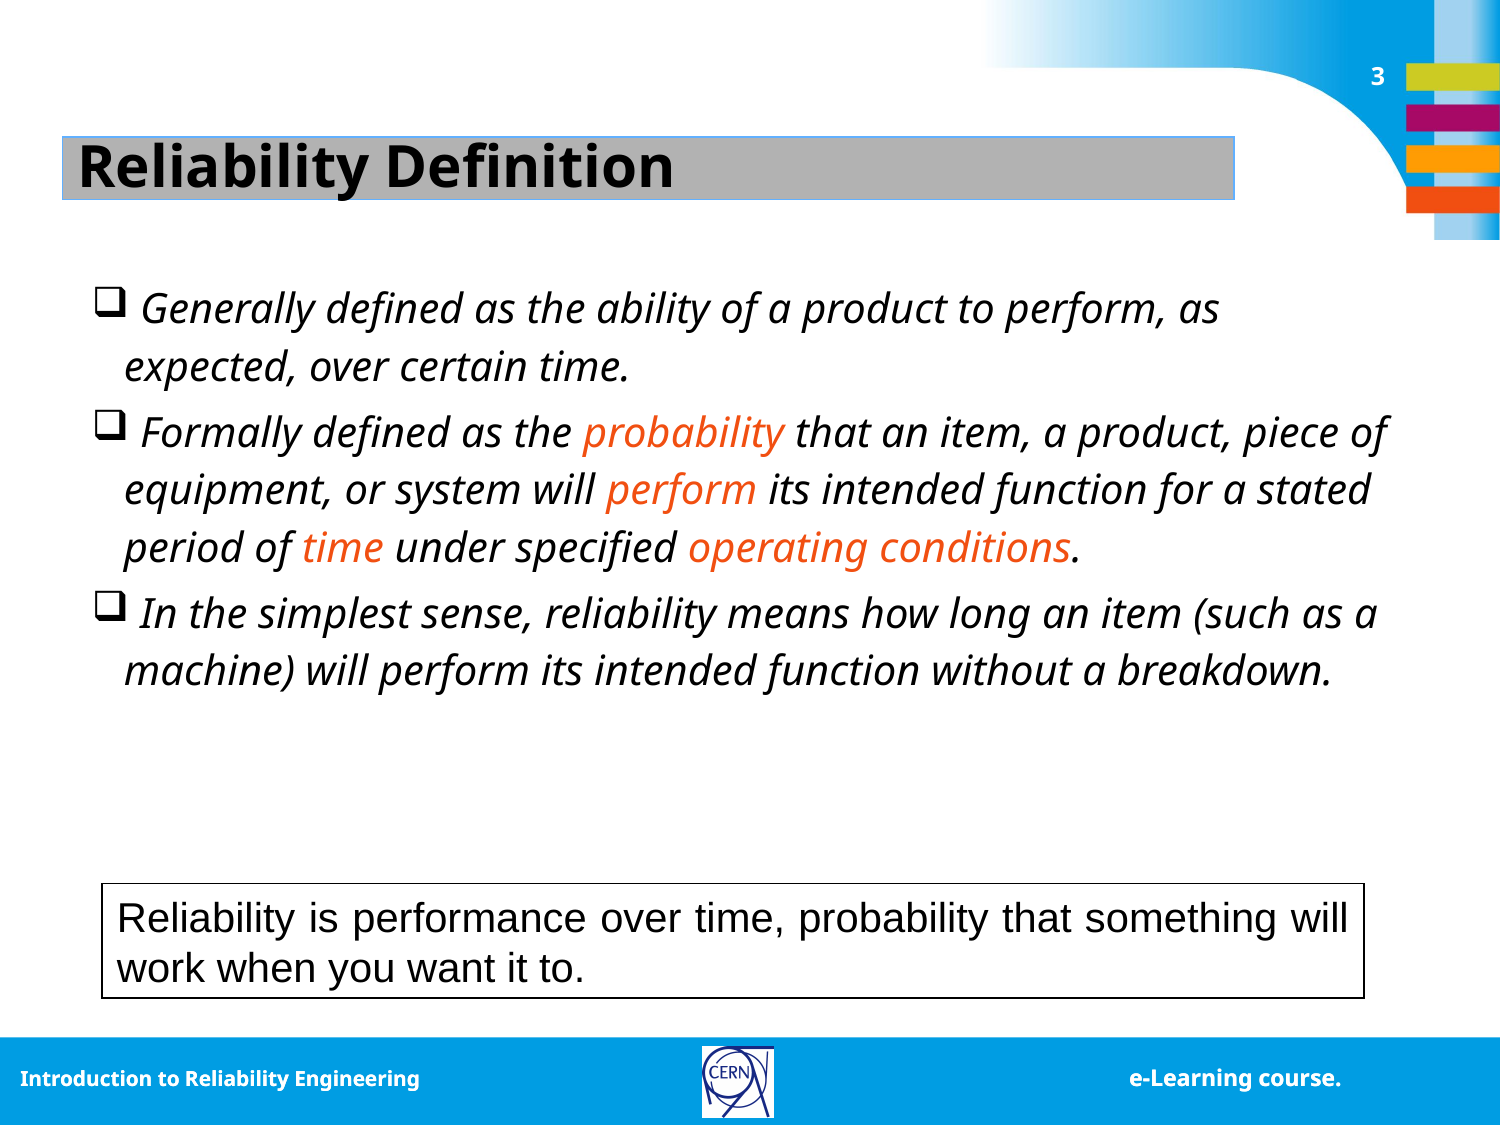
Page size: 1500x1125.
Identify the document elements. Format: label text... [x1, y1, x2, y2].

picture [703, 1047, 773, 1117]
title Reliability Definition [62, 136, 1235, 200]
list Generally defined as the ability of a product to perform, as expected, over certain time. Formally defined as the probability that an item, a product, piece of equipment, or system will perform its intended function for a stated period of time under specified operating conditions. In the simplest sense, reliability means how long an item (such as a machine) will perform its intended function without a breakdown. [76, 266, 1415, 954]
text_box 3 [1275, 53, 1400, 104]
footer e-Learning course. [1114, 1055, 1412, 1107]
picture [849, 0, 1500, 240]
text_box Introduction to Reliability Engineering [5, 1058, 505, 1109]
text_box Reliability is performance over time, probability that something will work when you want it to. [102, 883, 1365, 999]
